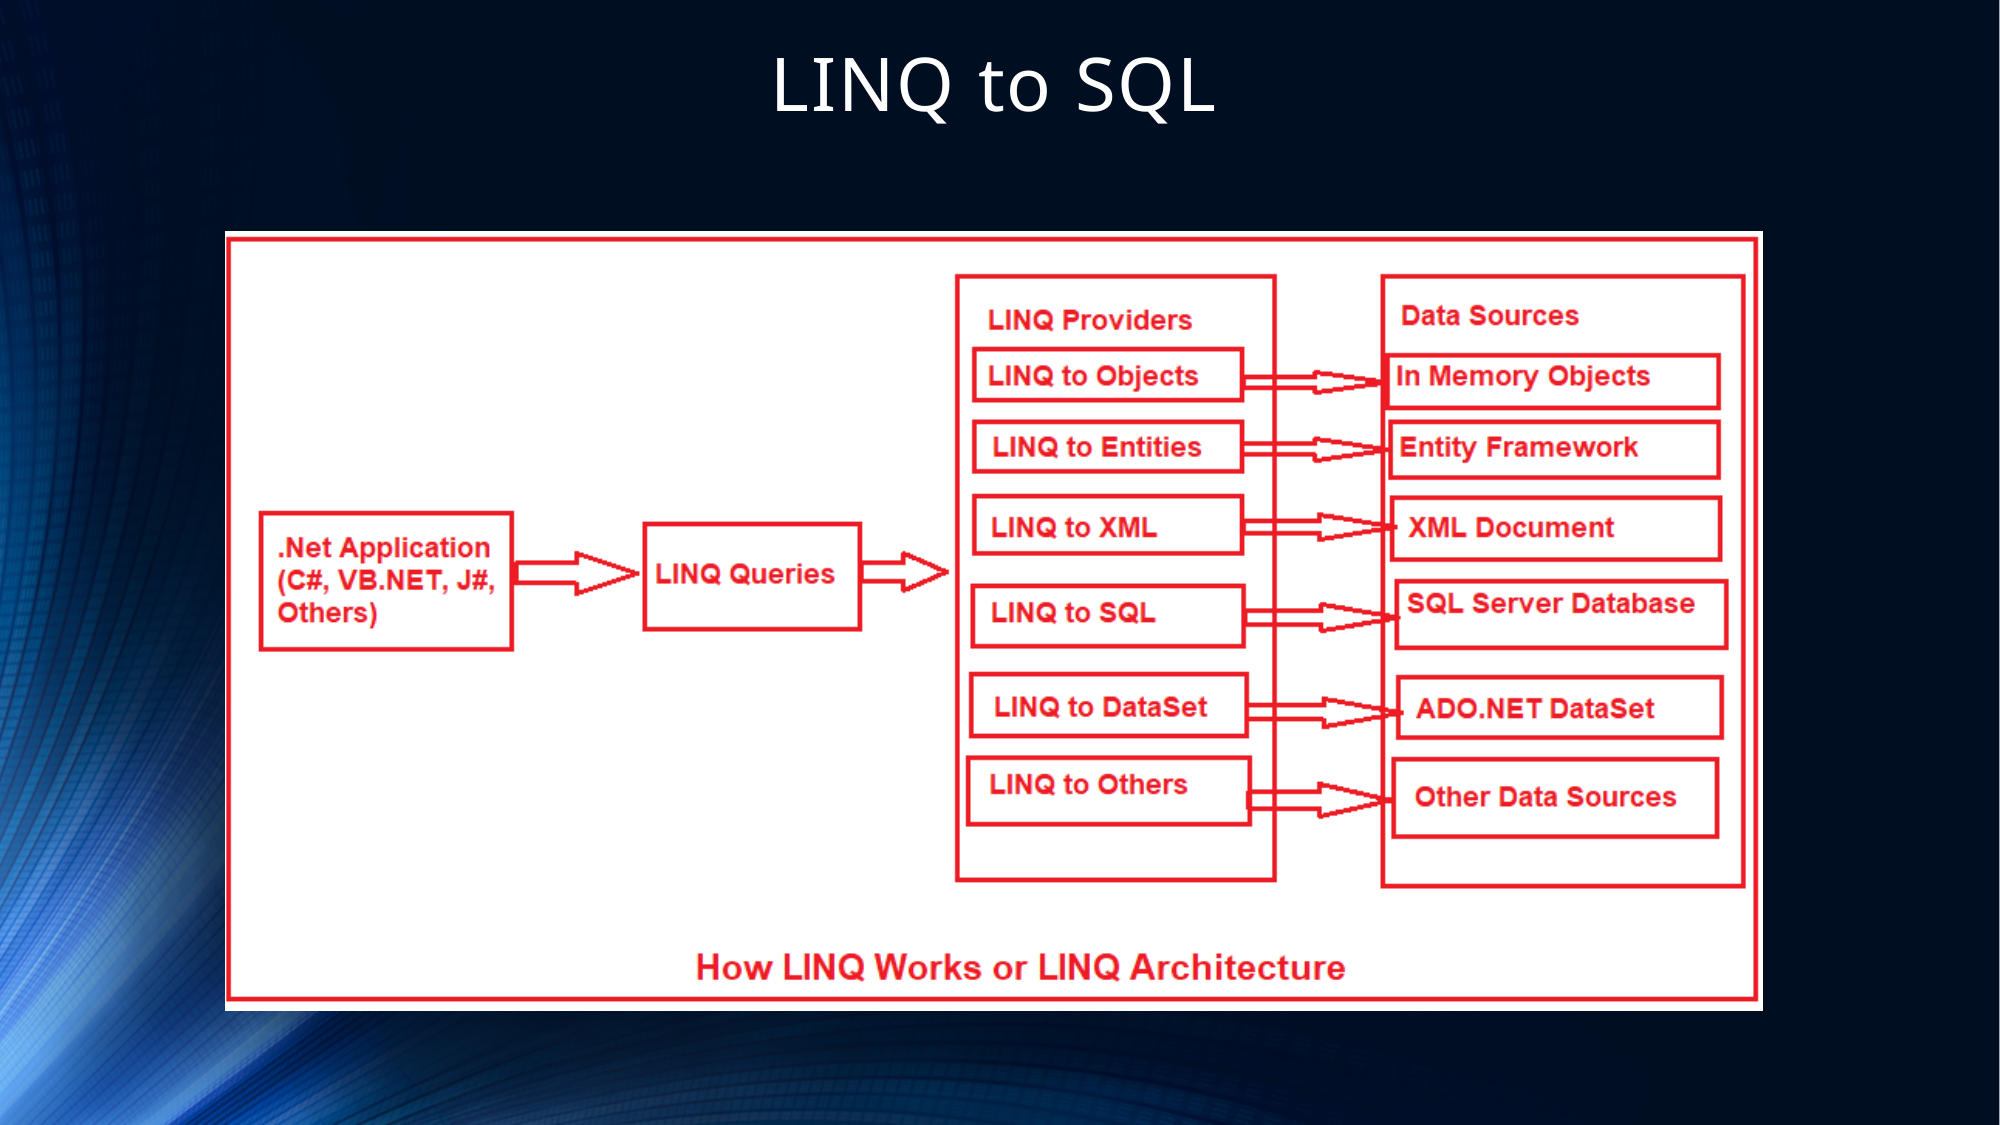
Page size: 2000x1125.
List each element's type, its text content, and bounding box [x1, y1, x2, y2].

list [225, 231, 1763, 1012]
title LINQ to SQL [31, 30, 1957, 138]
picture [0, 0, 2000, 1125]
